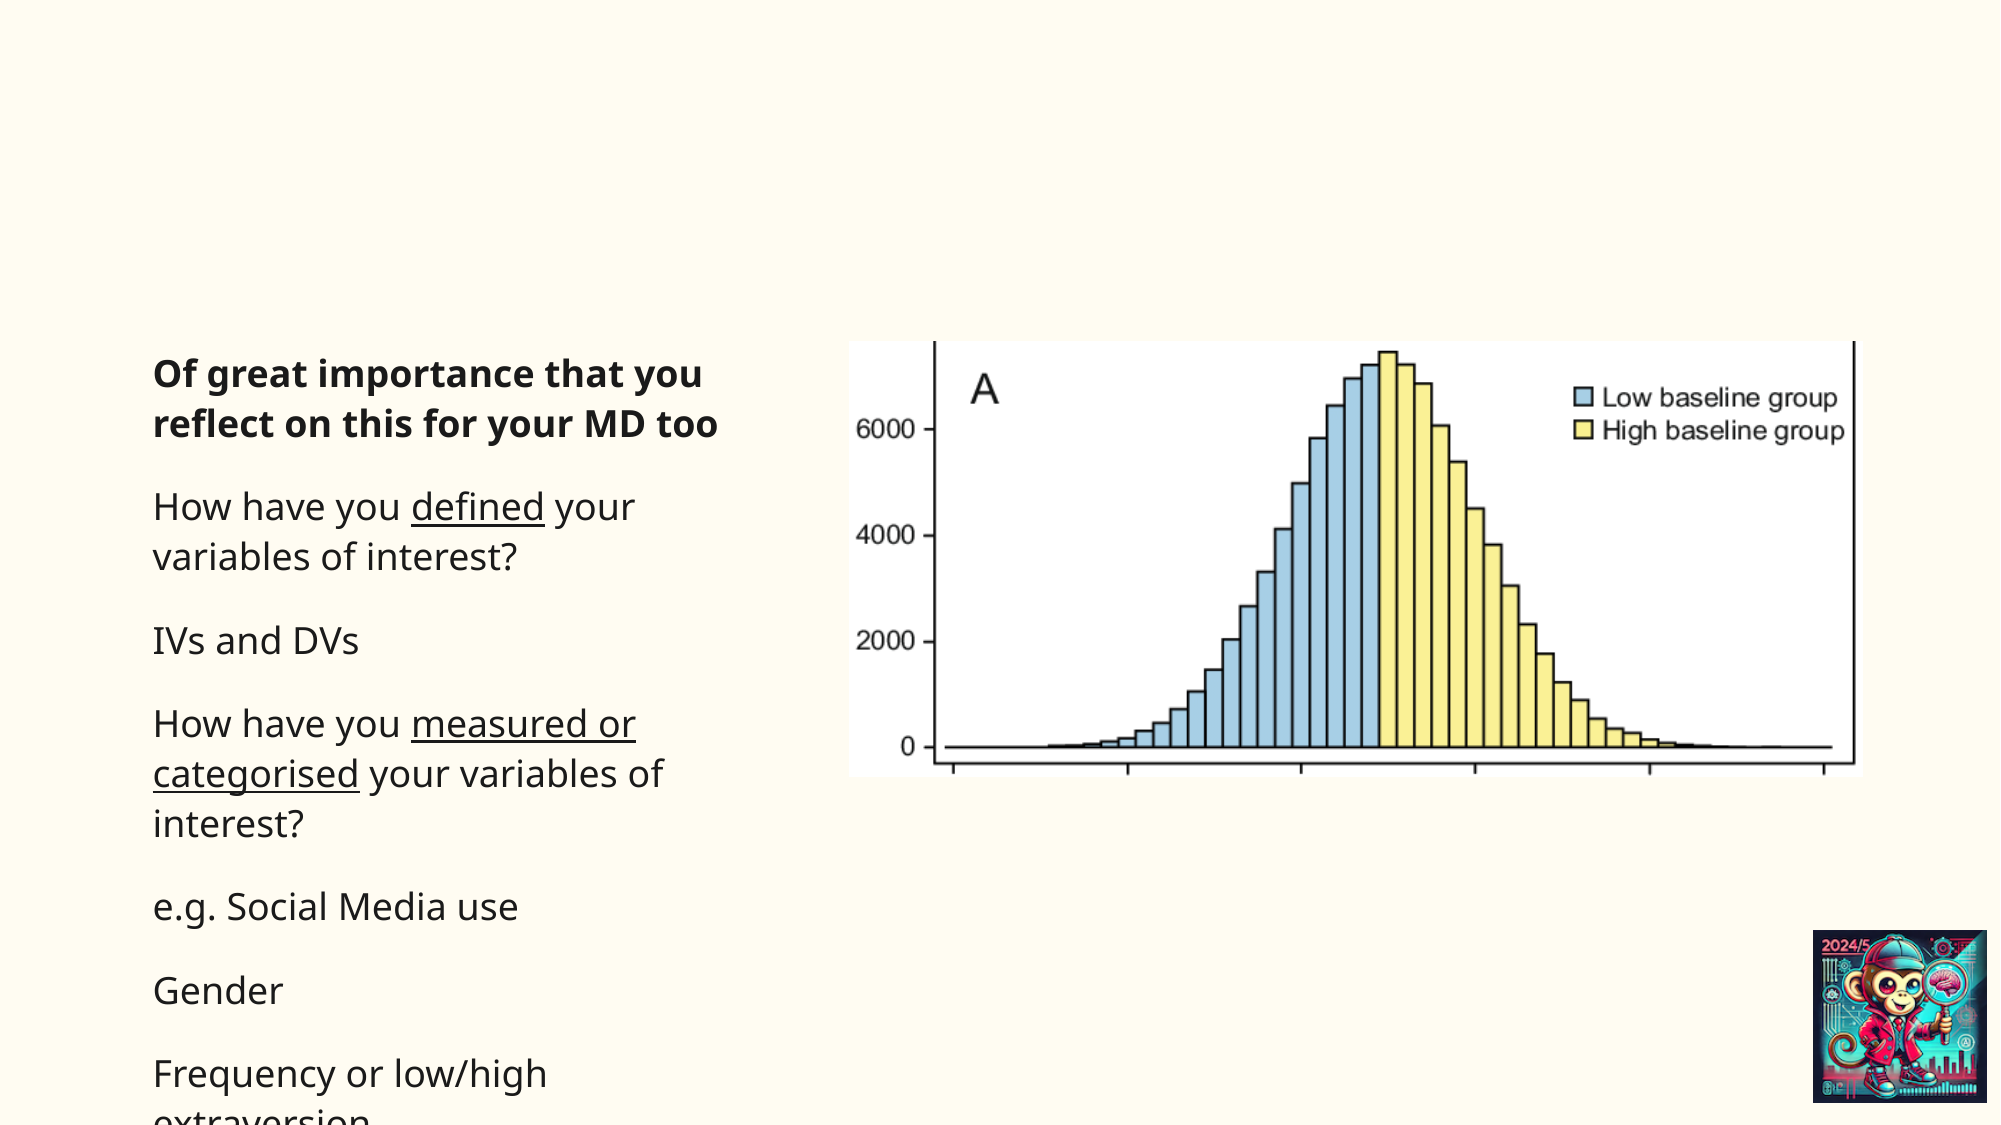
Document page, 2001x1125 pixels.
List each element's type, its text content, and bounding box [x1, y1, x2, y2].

list Of great importance that you reflect on this for your MD too How have you defined your variables of interest? IVs and DVs How have you measured or categorised your variables of interest? e.g. Social Media use Gender Frequency or low/high extraversion The research process Note Develop research aims Specify research questions/hypotheses related to these aims Identify relevant constructs and concepts Translate constructs and concepts into variables (i.e., a logical set of characteristics/features) Translate variables into measurements (i.e., the quantification of characteristics/features) Quantitative Research A systematic examination of relationships between variables . . . ‘Variables’ are ‘translated’ from concepts, constructs or phenomena . . . Could be critiqued as ‘reductionist’ Types of Variable Independent Variable Experimental - The variable I manipulate Non-Experimental / Quasi-Experimental - Comparison between pre-existing groups Dependent Variable The variable you measure, that you propose to be influenced by a manpulation of the IVs The [D]ata{.shout} Types of Measurement Nominal/Categorical Male/Female/… Vegan / Vegetarian Smoker/Non-Smoker Types of Measurement Ordinal Numbers representing a rank position in a group Not representative of an actual definite number/score/value - without information about the ‘gap’ between numbers First, second, third Tallest/Shortest Types of Measurement Interval Numbers represent equal units giving information about the ‘gap’ between numbers Temperature Psychological Scales Types of Measurement Ratio Interval measurements with an absolute zero, of equal units, Weight Length Time/Reaction time* Median Splits ‘Cutting’ a distribution in half at the mid-point - with 50% on each side of the cut Median Splits can be considered problematic Beware! We often suggest a median split to dichotomise a continuous variable, e.g. for the purposes of creating a 2 level IV. It’s a useful exercise in calculating a ‘computed variable’ in SPSS or Jamovi It is NOT best-practice usually. Why not? It is a key learning outcome that you are able to perform a standardised analysis, specifically, the 2x2 ANOVA with any necessary assumption checks and post-hocs + plots Think about this [137, 337, 783, 963]
picture [849, 341, 1863, 778]
picture [1813, 930, 1987, 1103]
